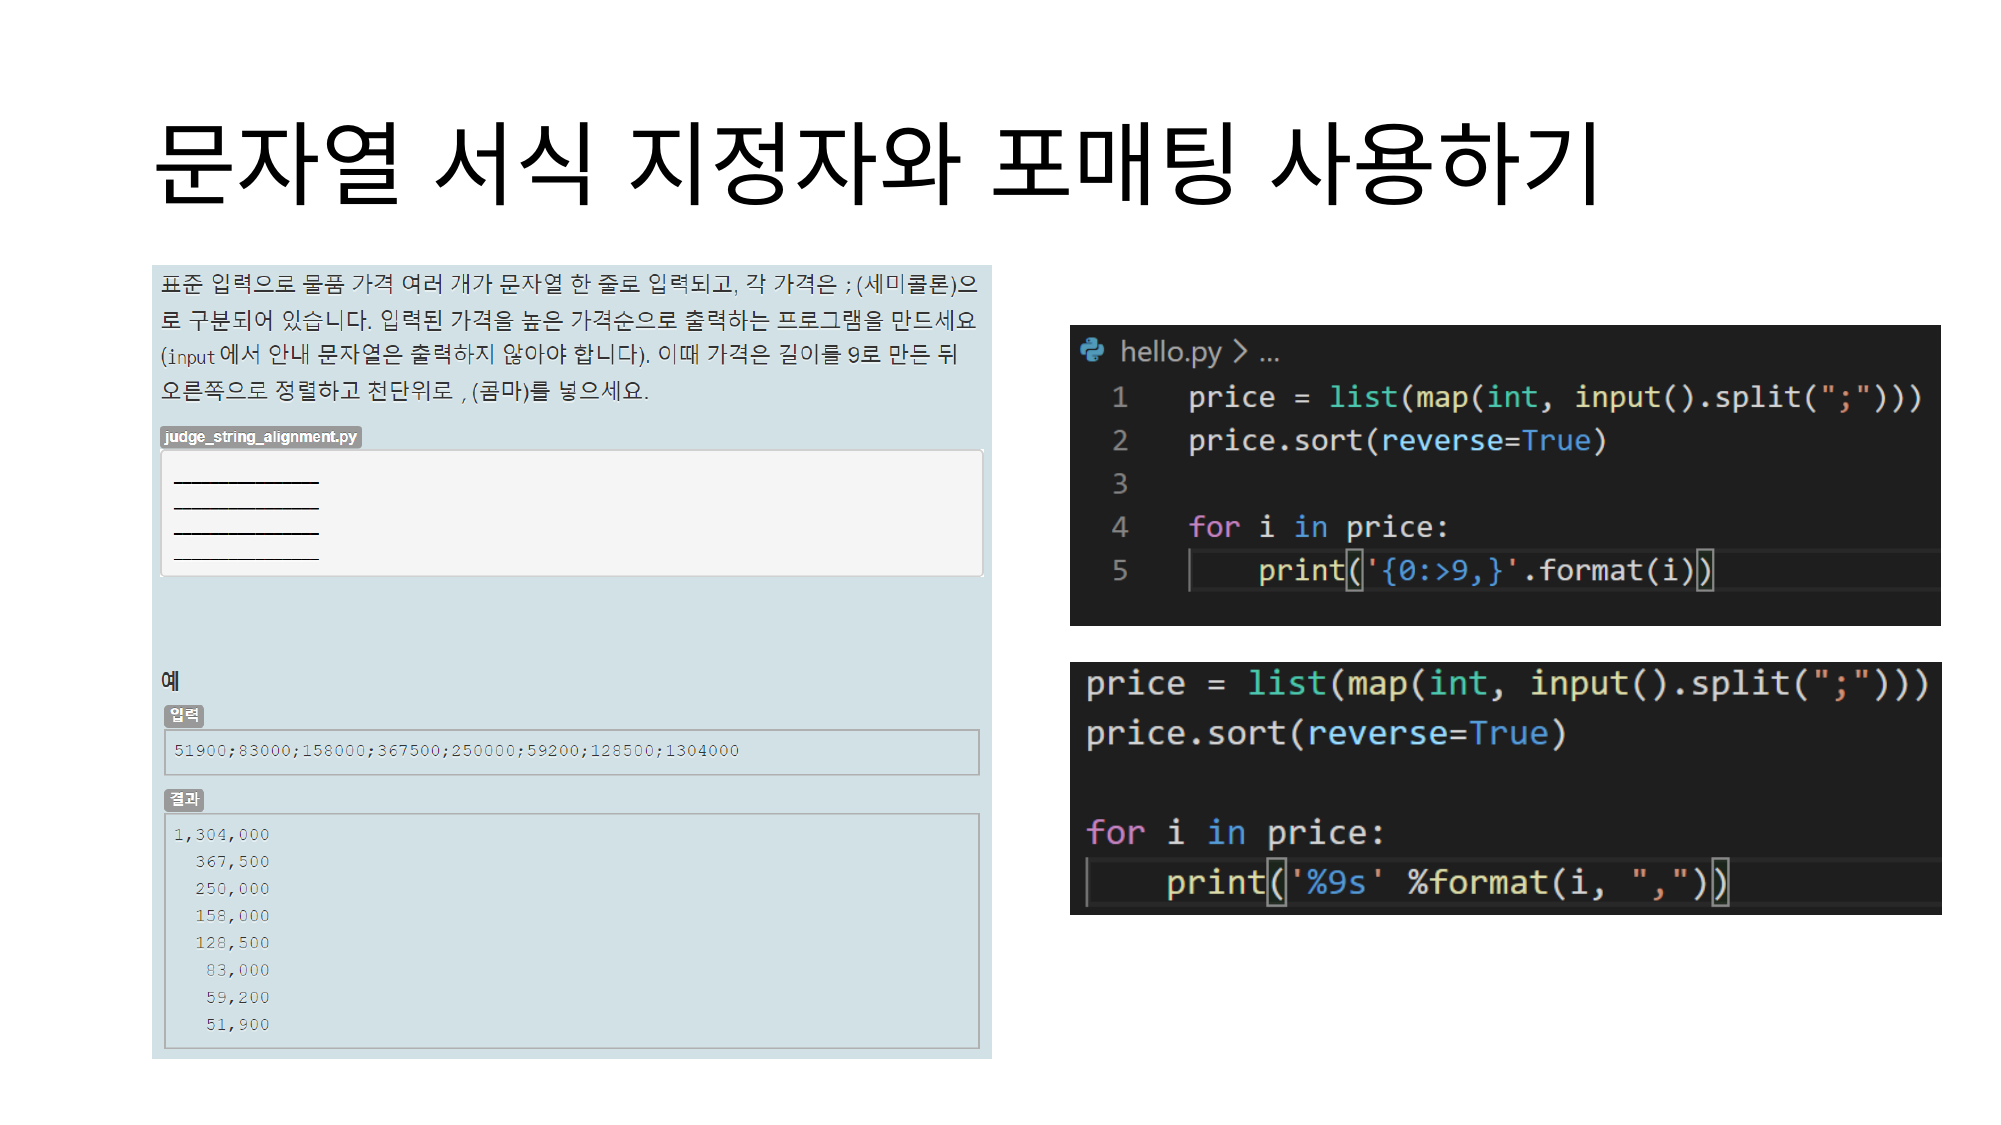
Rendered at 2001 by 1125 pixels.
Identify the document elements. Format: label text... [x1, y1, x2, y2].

picture [1069, 662, 1942, 915]
title 문자열 서식 지정자와 포매팅 사용하기 [137, 59, 1863, 278]
picture [1069, 325, 1941, 626]
picture [152, 265, 992, 1059]
